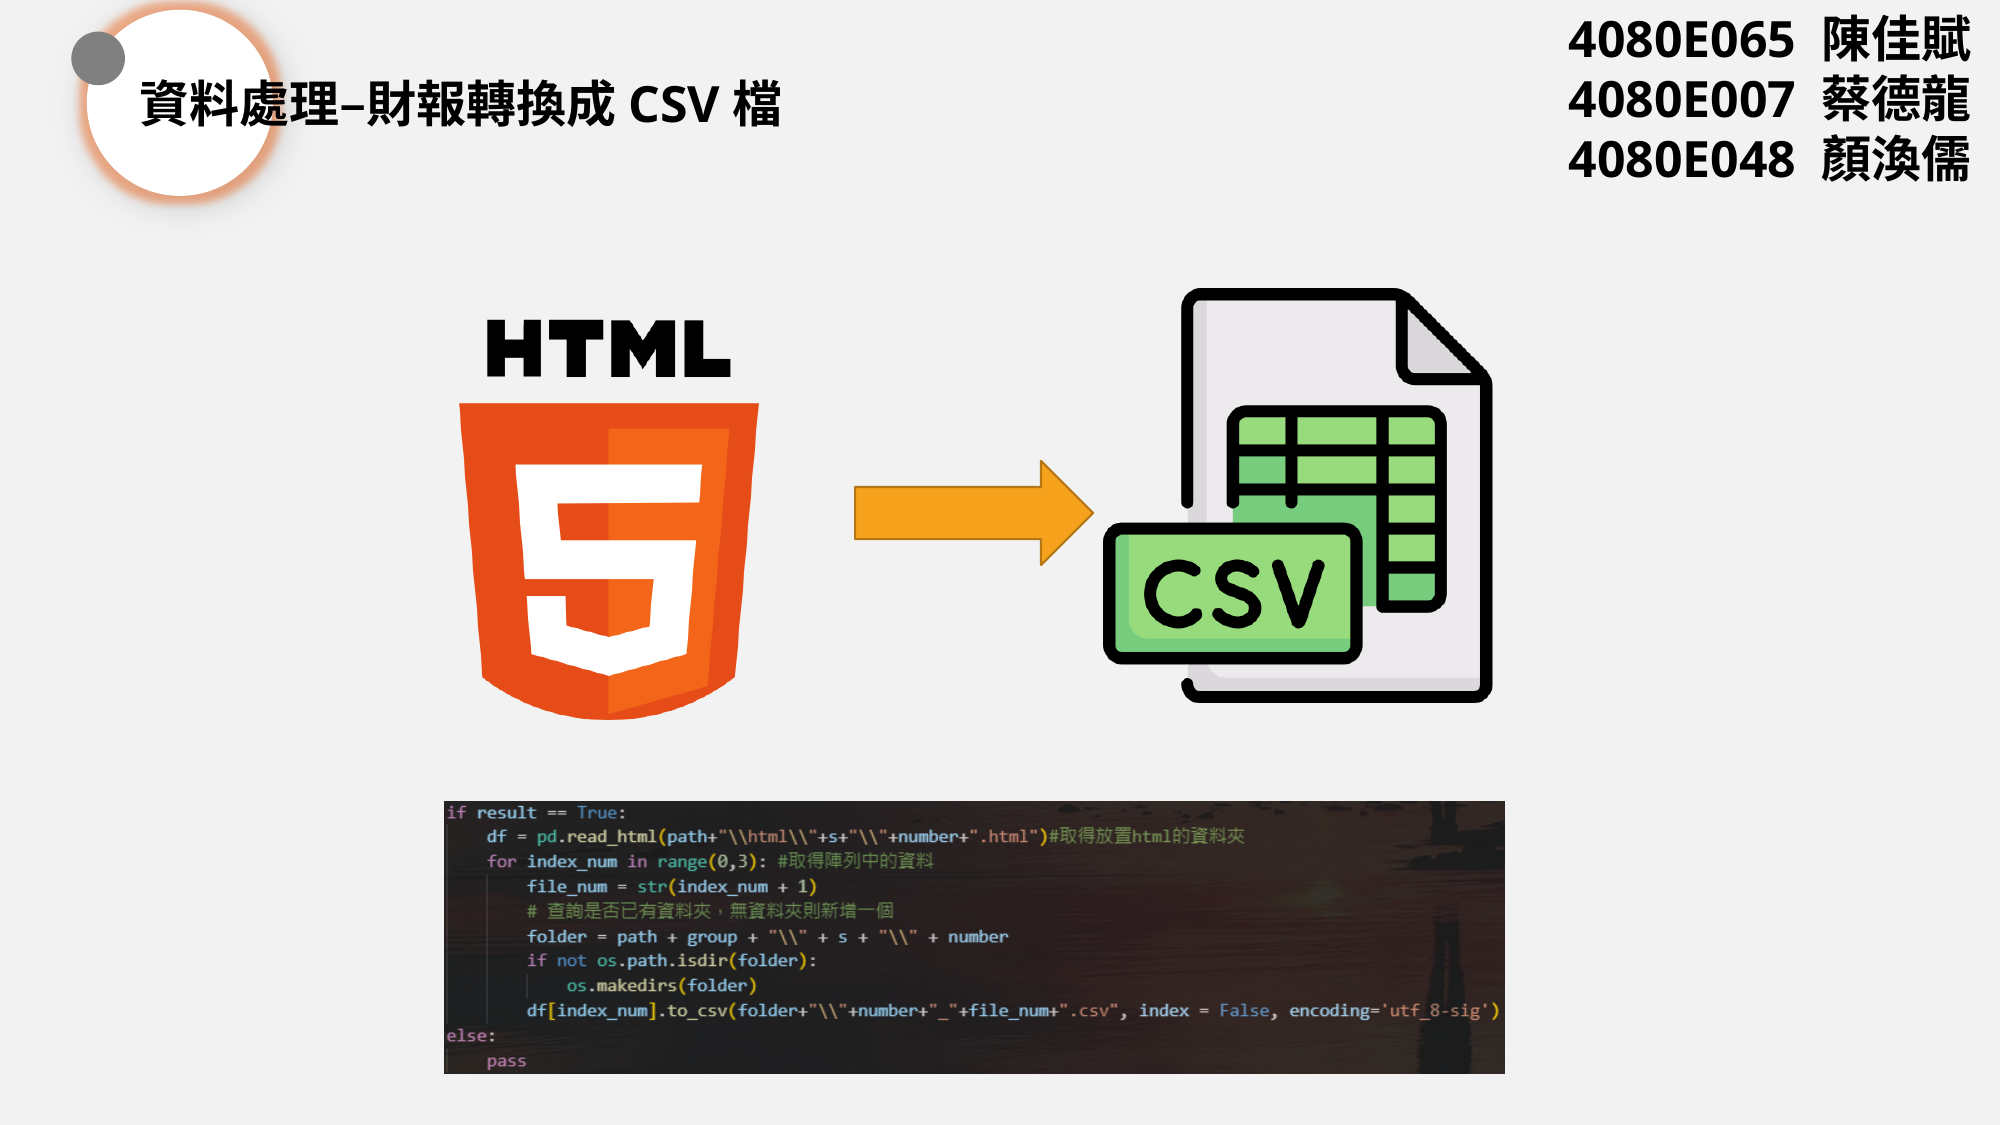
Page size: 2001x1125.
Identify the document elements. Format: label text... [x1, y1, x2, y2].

picture [1090, 288, 1505, 703]
text_box [854, 459, 1090, 567]
text_box 4080E065 陳佳賦 4080E007 蔡德龍 4080E048 顏渙儒 [1553, 0, 2000, 195]
picture [400, 306, 815, 720]
text_box 資料處理–財報轉換成CSV檔 [275, 64, 803, 140]
picture [443, 801, 1505, 1074]
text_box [61, 3, 275, 190]
